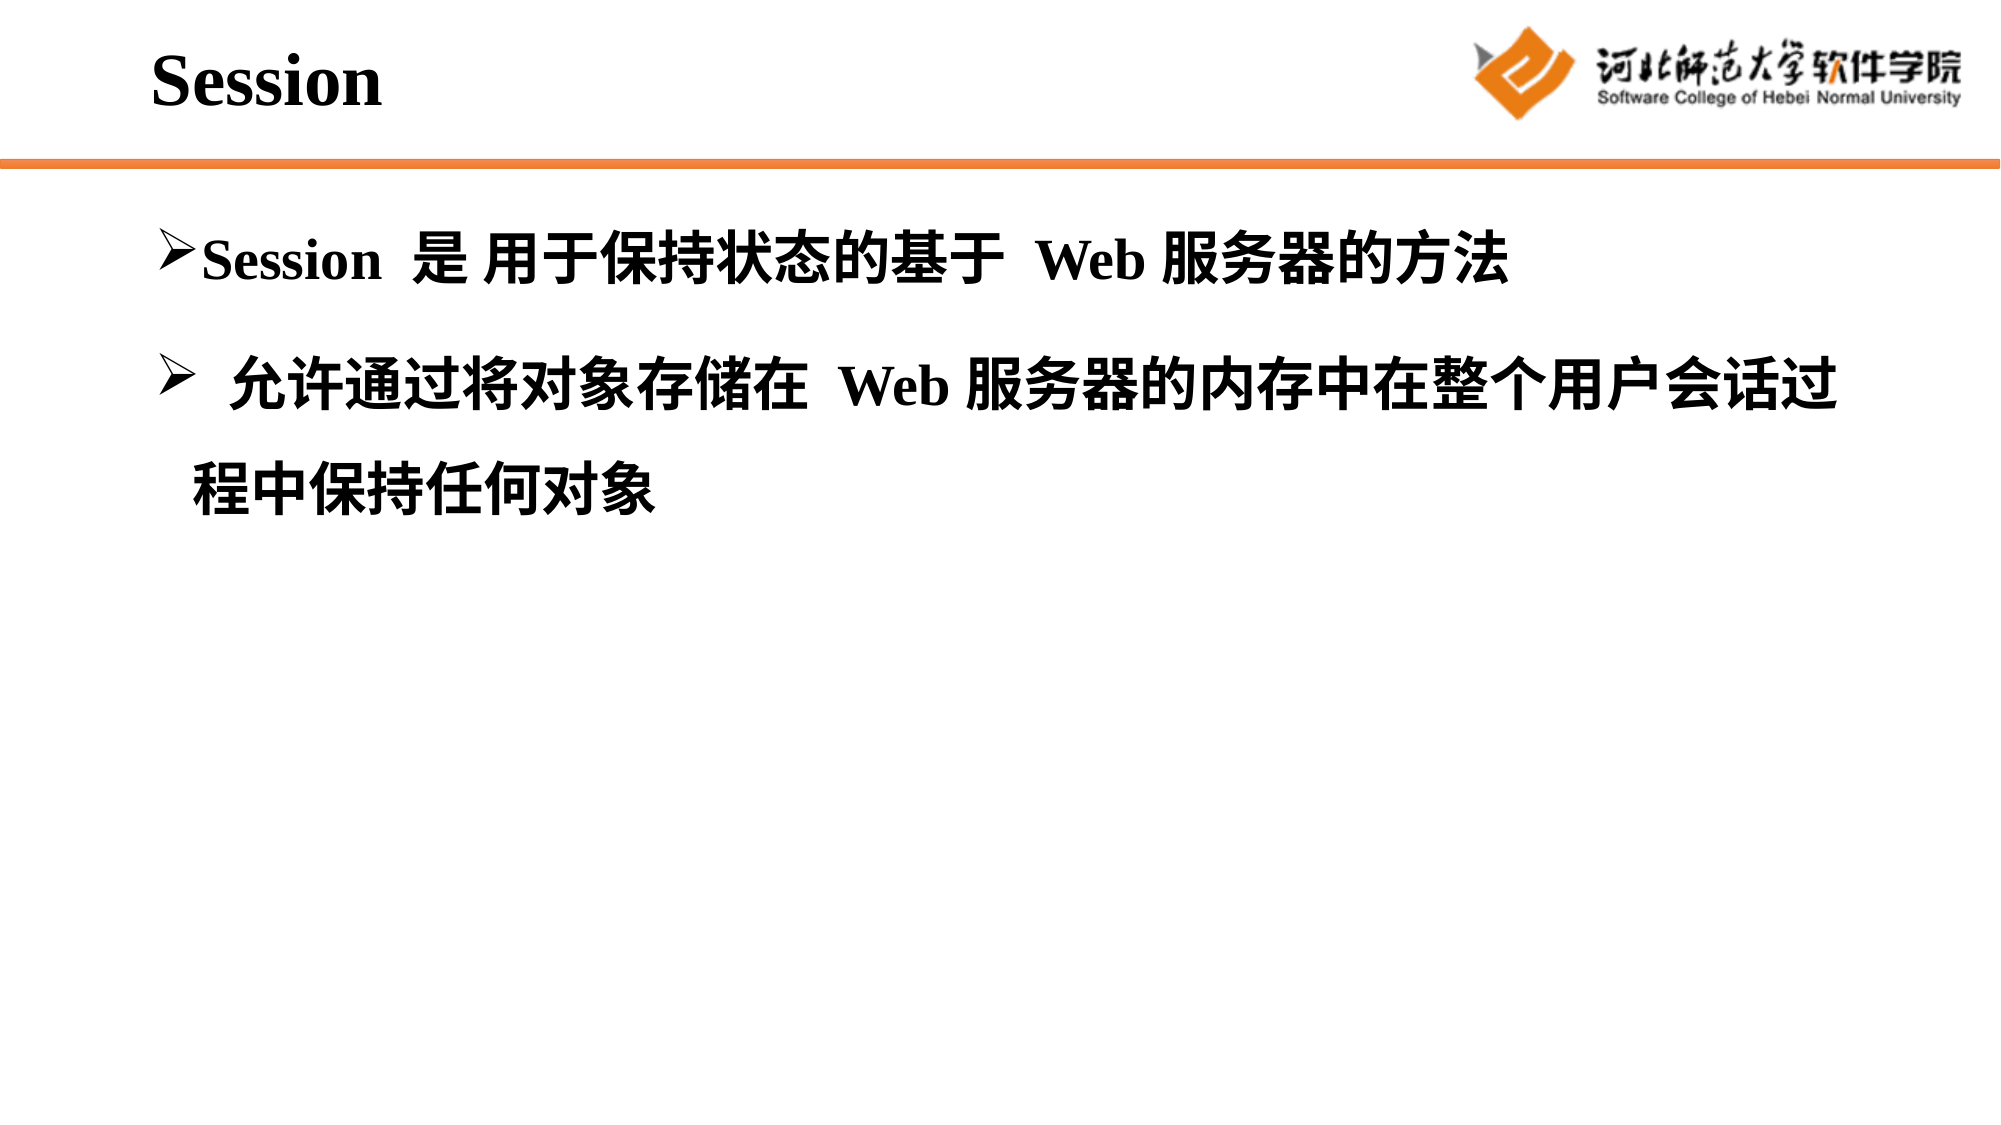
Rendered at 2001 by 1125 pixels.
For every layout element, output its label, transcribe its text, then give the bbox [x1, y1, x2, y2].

list Session 是 用于保持状态的基于 Web服务器的方法 允许通过将对象存储在 Web服务器的内存中在整个用户会话过程中保持任何对象 [139, 178, 1865, 988]
title Session [135, 8, 1861, 155]
picture [1861, 18, 1988, 126]
